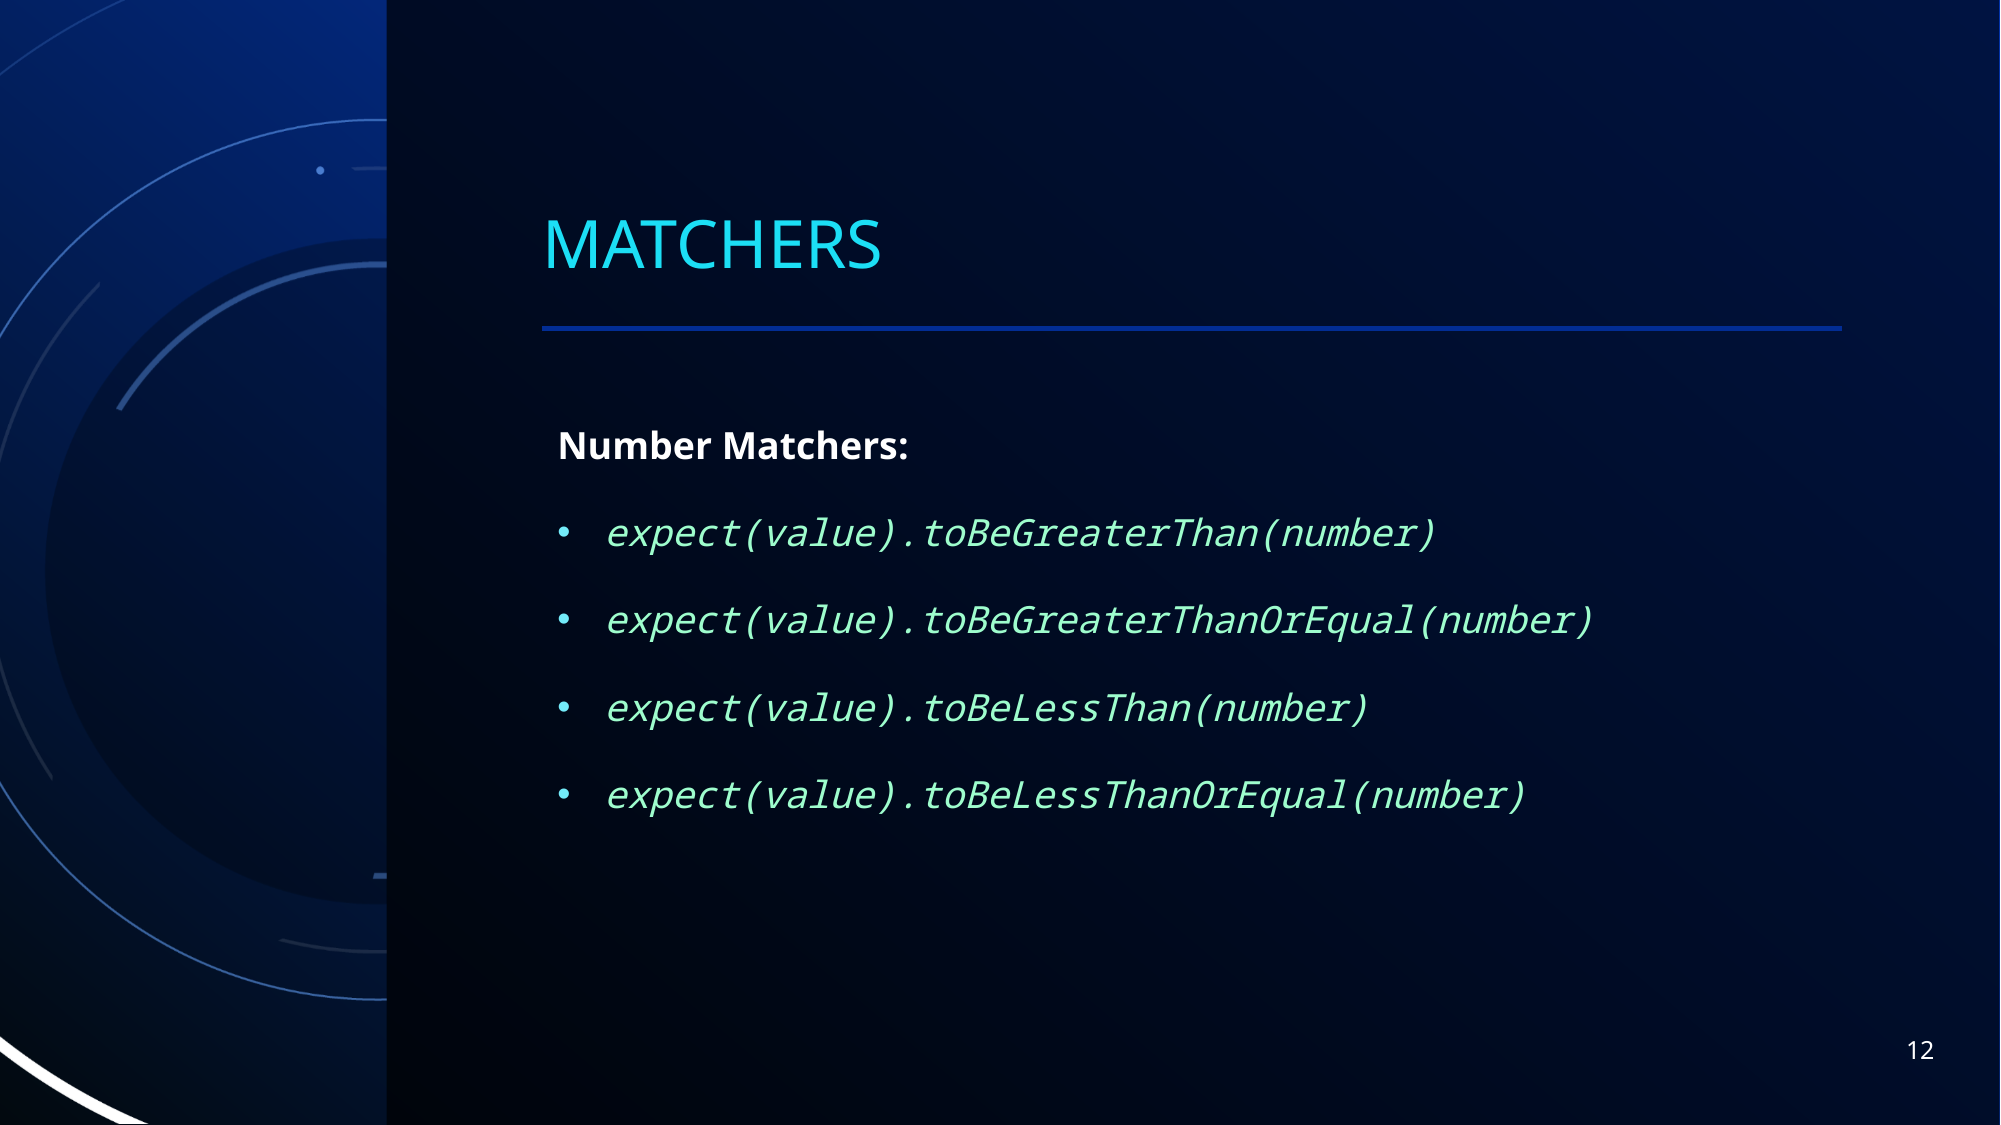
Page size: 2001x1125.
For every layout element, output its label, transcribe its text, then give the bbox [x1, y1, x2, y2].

title Matchers [542, 18, 1760, 291]
list Number Matchers: expect(value).toBeGreaterThan(number) expect(value).toBeGreaterThanOrEqual(number) expect(value).toBeLessThan(number) expect(value).toBeLessThanOrEqual(number) [542, 405, 1760, 1009]
slide_number 12 [1499, 1021, 1950, 1082]
picture [0, 0, 387, 1124]
